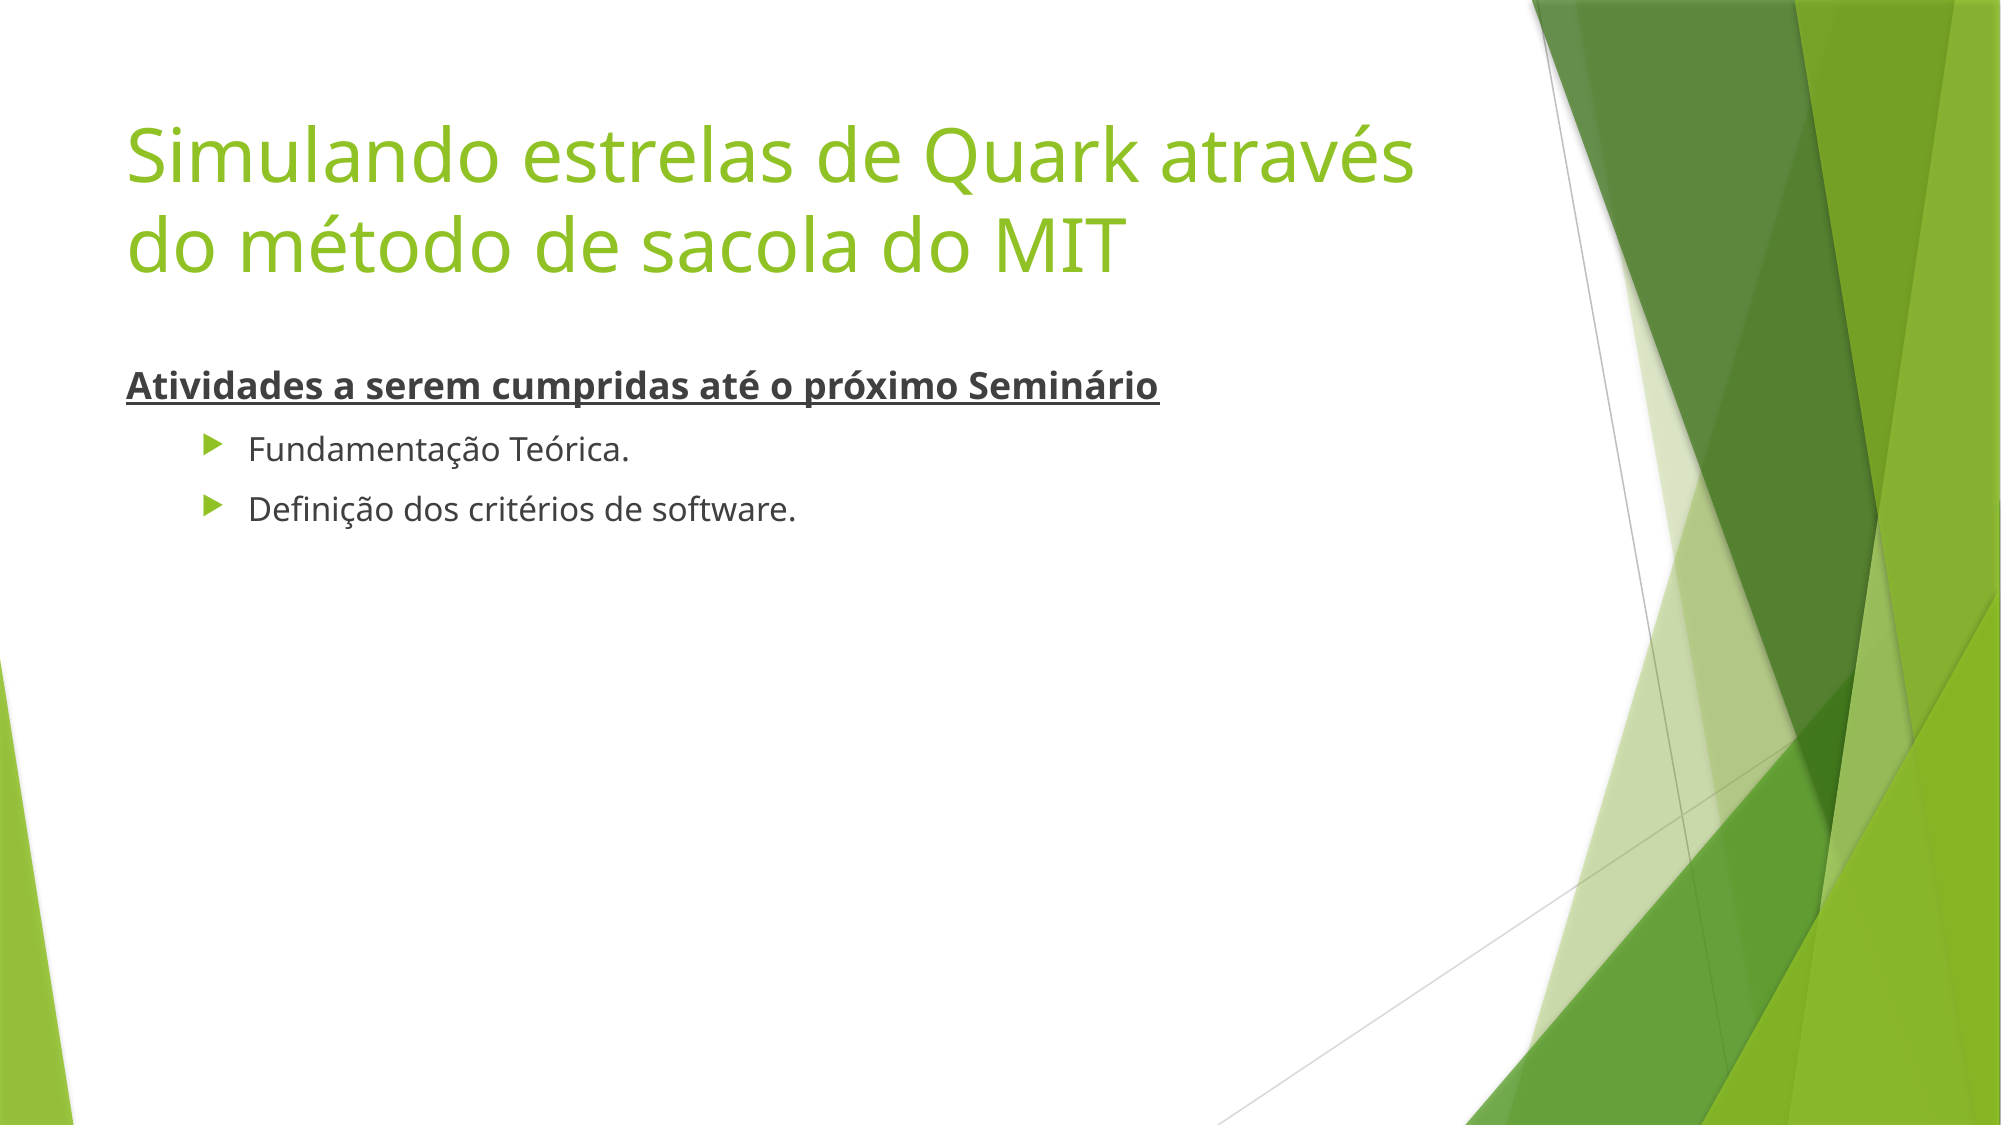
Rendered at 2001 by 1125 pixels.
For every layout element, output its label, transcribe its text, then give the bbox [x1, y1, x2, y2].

list Atividades a serem cumpridas até o próximo Seminário Fundamentação Teórica. Definição dos critérios de software. [111, 354, 1522, 992]
title Simulando estrelas de Quark através do método de sacola do MIT [111, 99, 1522, 317]
